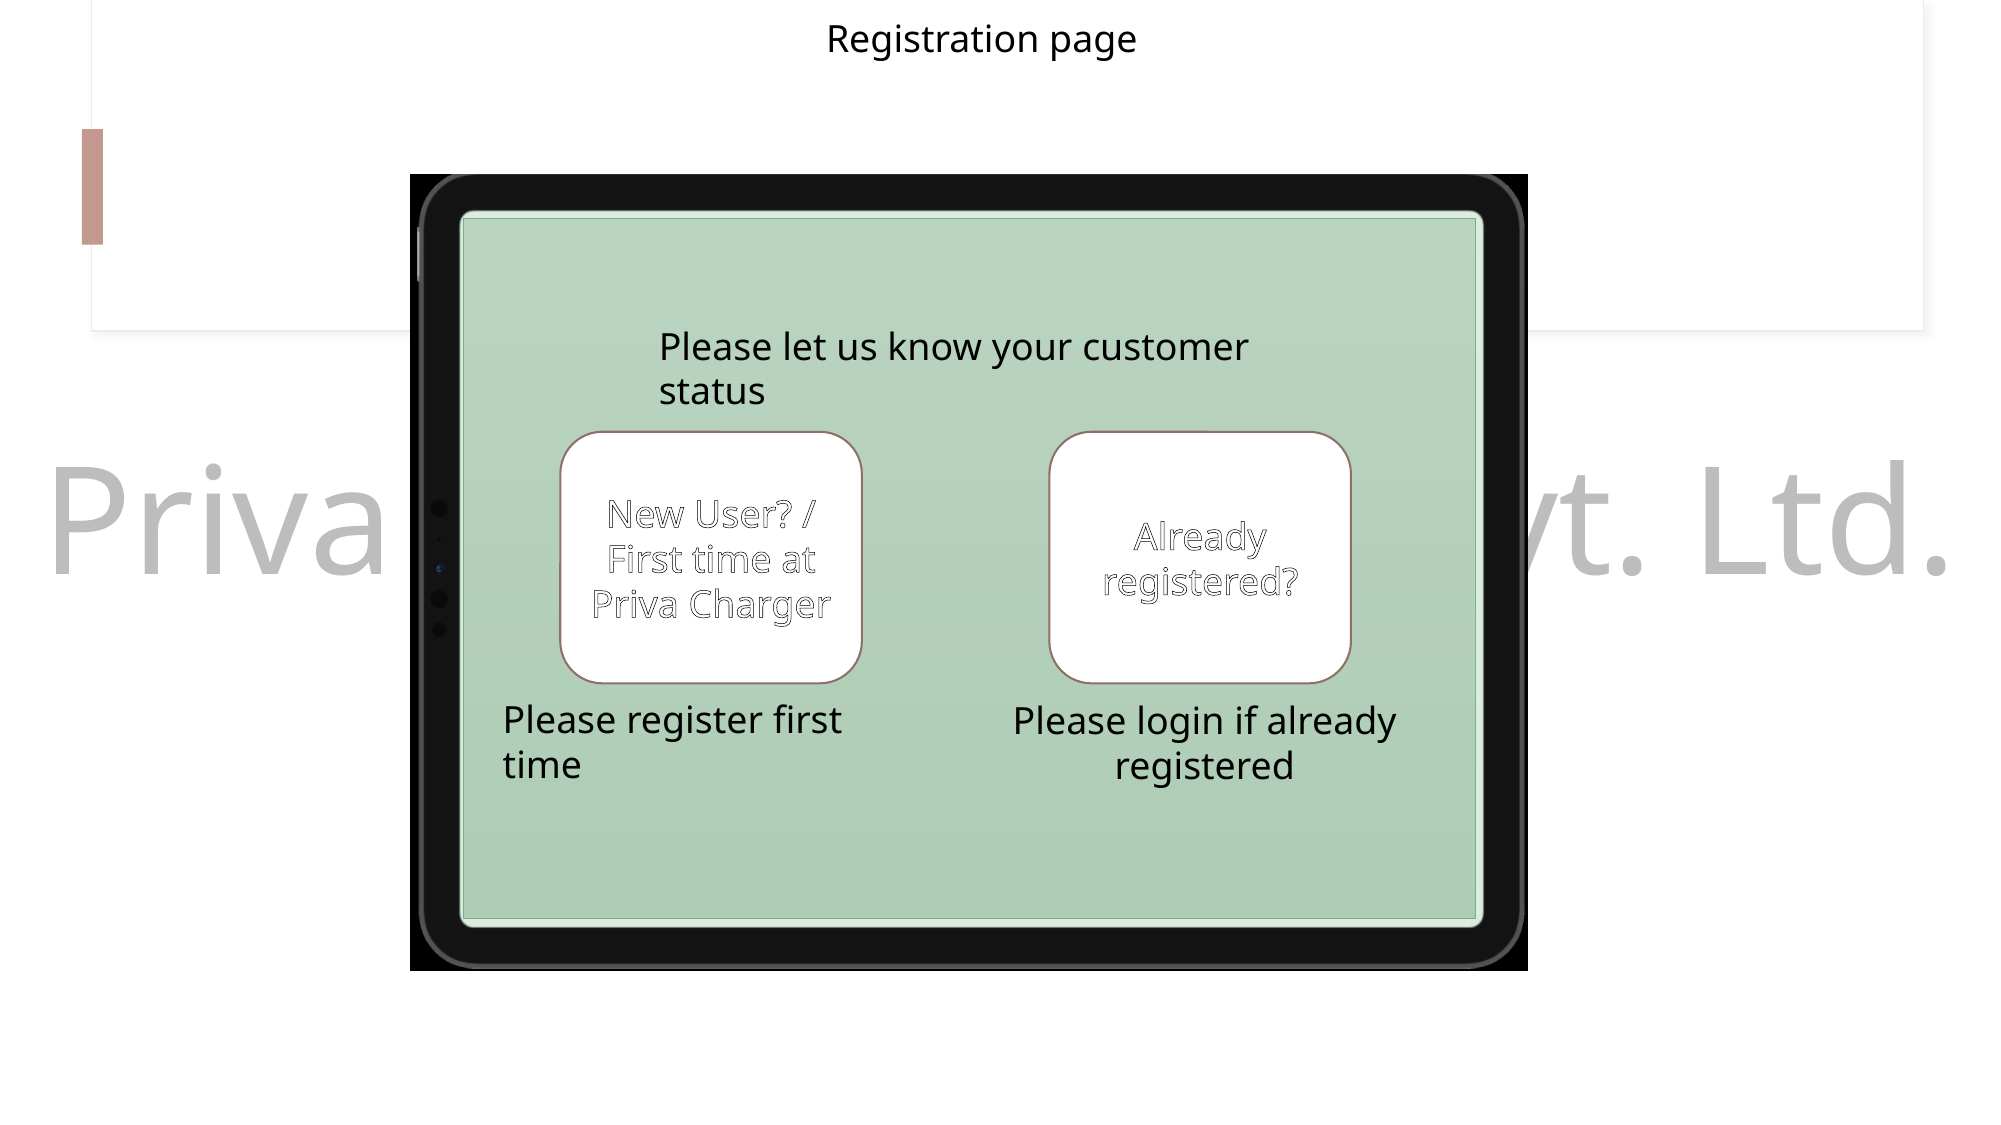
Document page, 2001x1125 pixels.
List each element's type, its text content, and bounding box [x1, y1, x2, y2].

text_box Registration page [622, 7, 1341, 68]
picture [410, 174, 1528, 971]
